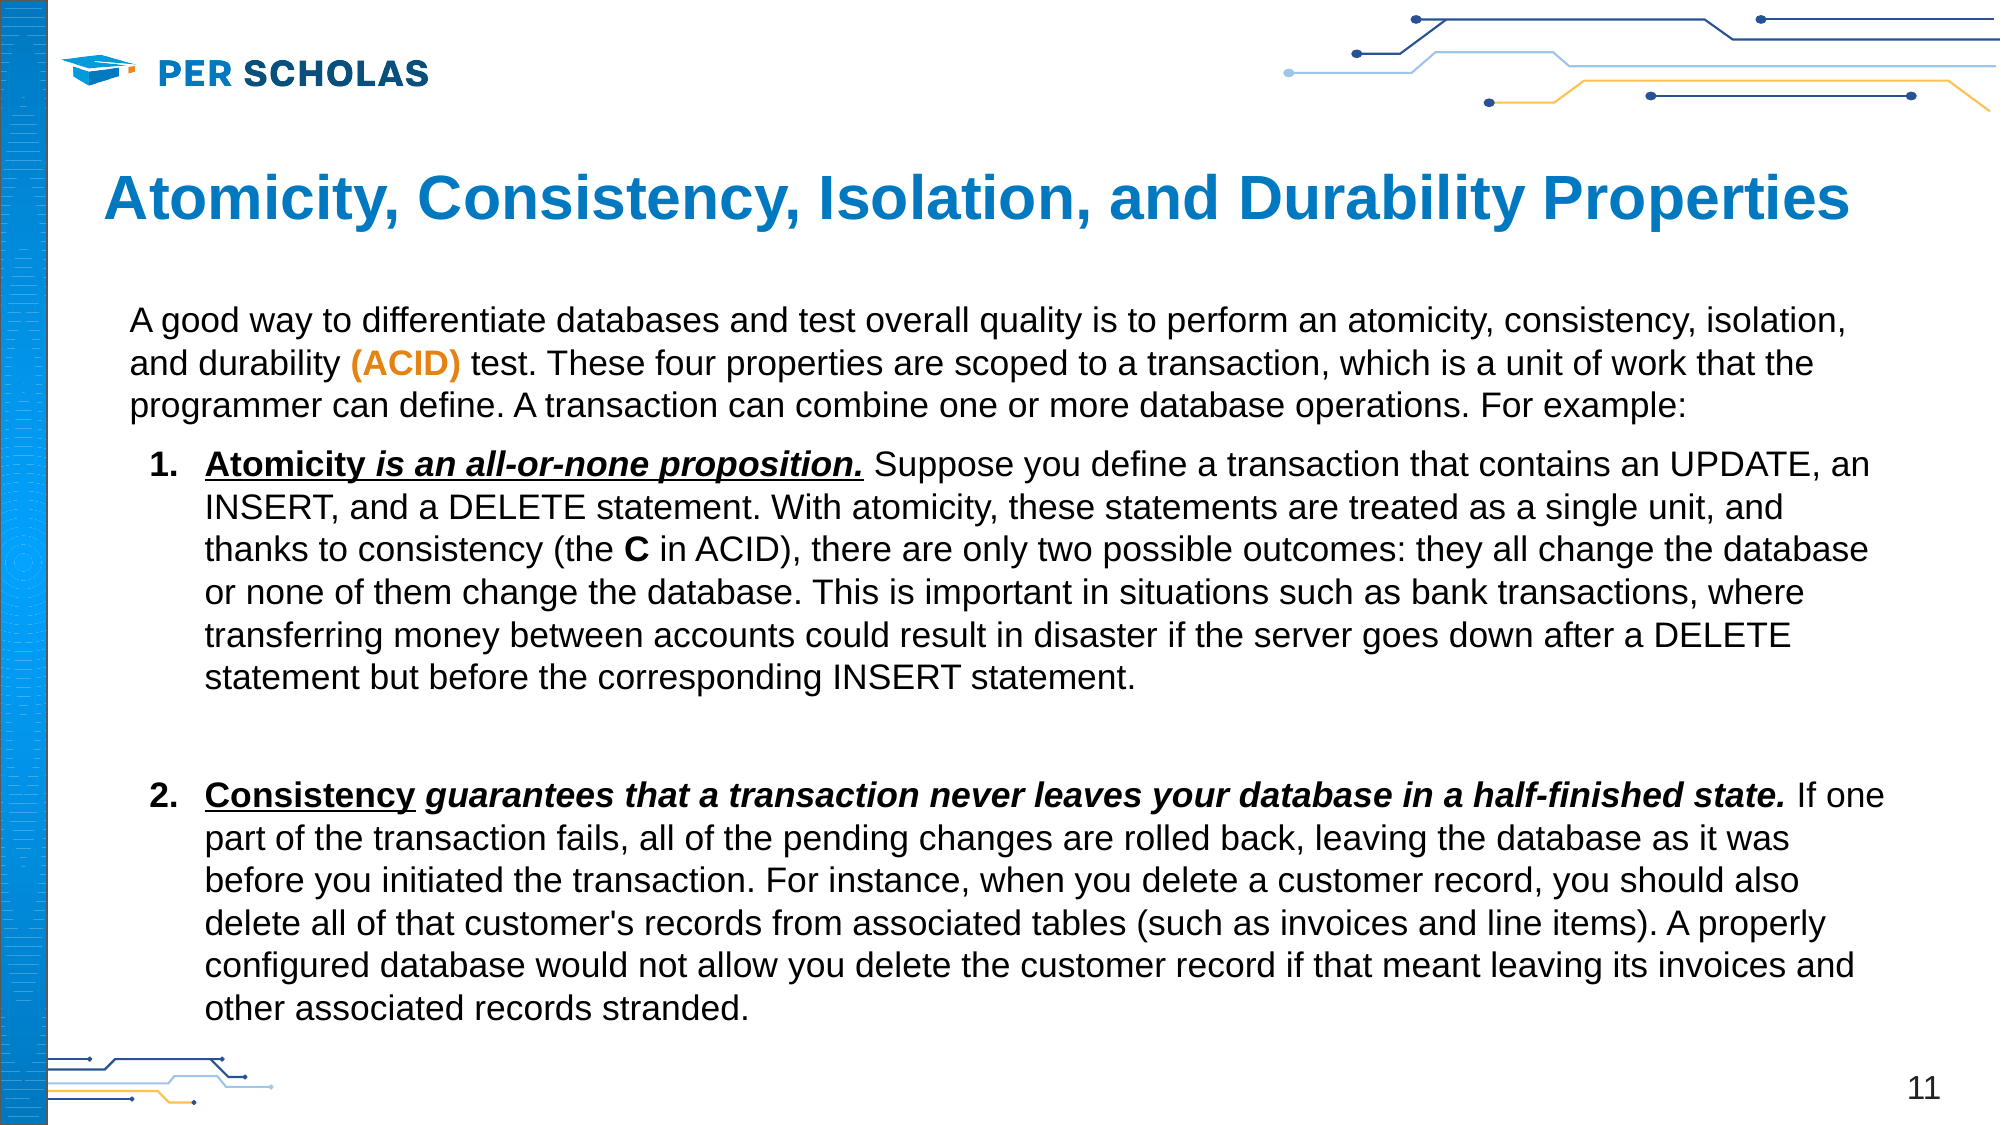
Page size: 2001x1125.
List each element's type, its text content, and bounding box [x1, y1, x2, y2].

picture [48, 23, 452, 110]
slide_number ‹#› [1860, 1024, 1988, 1114]
list A good way to differentiate databases and test overall quality is to perform an atomicity, consistency, isolation, and durability (ACID) test. These four properties are scoped to a transaction, which is a unit of work that the programmer can define. A transaction can combine one or more database operations. For example: Atomicity is an all-or-none proposition. Suppose you define a transaction that contains an UPDATE, an INSERT, and a DELETE statement. With atomicity, these statements are treated as a single unit, and thanks to consistency (the C in ACID), there are only two possible outcomes: they all change the database or none of them change the database. This is important in situations such as bank transactions, where transferring money between accounts could result in disaster if the server goes down after a DELETE statement but before the corresponding INSERT statement. Consistency guarantees that a transaction never leaves your database in a half-finished state. If one part of the transaction fails, all of the pending changes are rolled back, leaving the database as it was before you initiated the transaction. For instance, when you delete a customer record, you should also delete all of that customer's records from associated tables (such as invoices and line items). A properly configured database would not allow you delete the customer record if that meant leaving its invoices and other associated records stranded. [114, 282, 1906, 1045]
title Atomicity, Consistency, Isolation, and Durability Properties [89, 142, 1911, 259]
text_box [1683, 79, 1850, 196]
